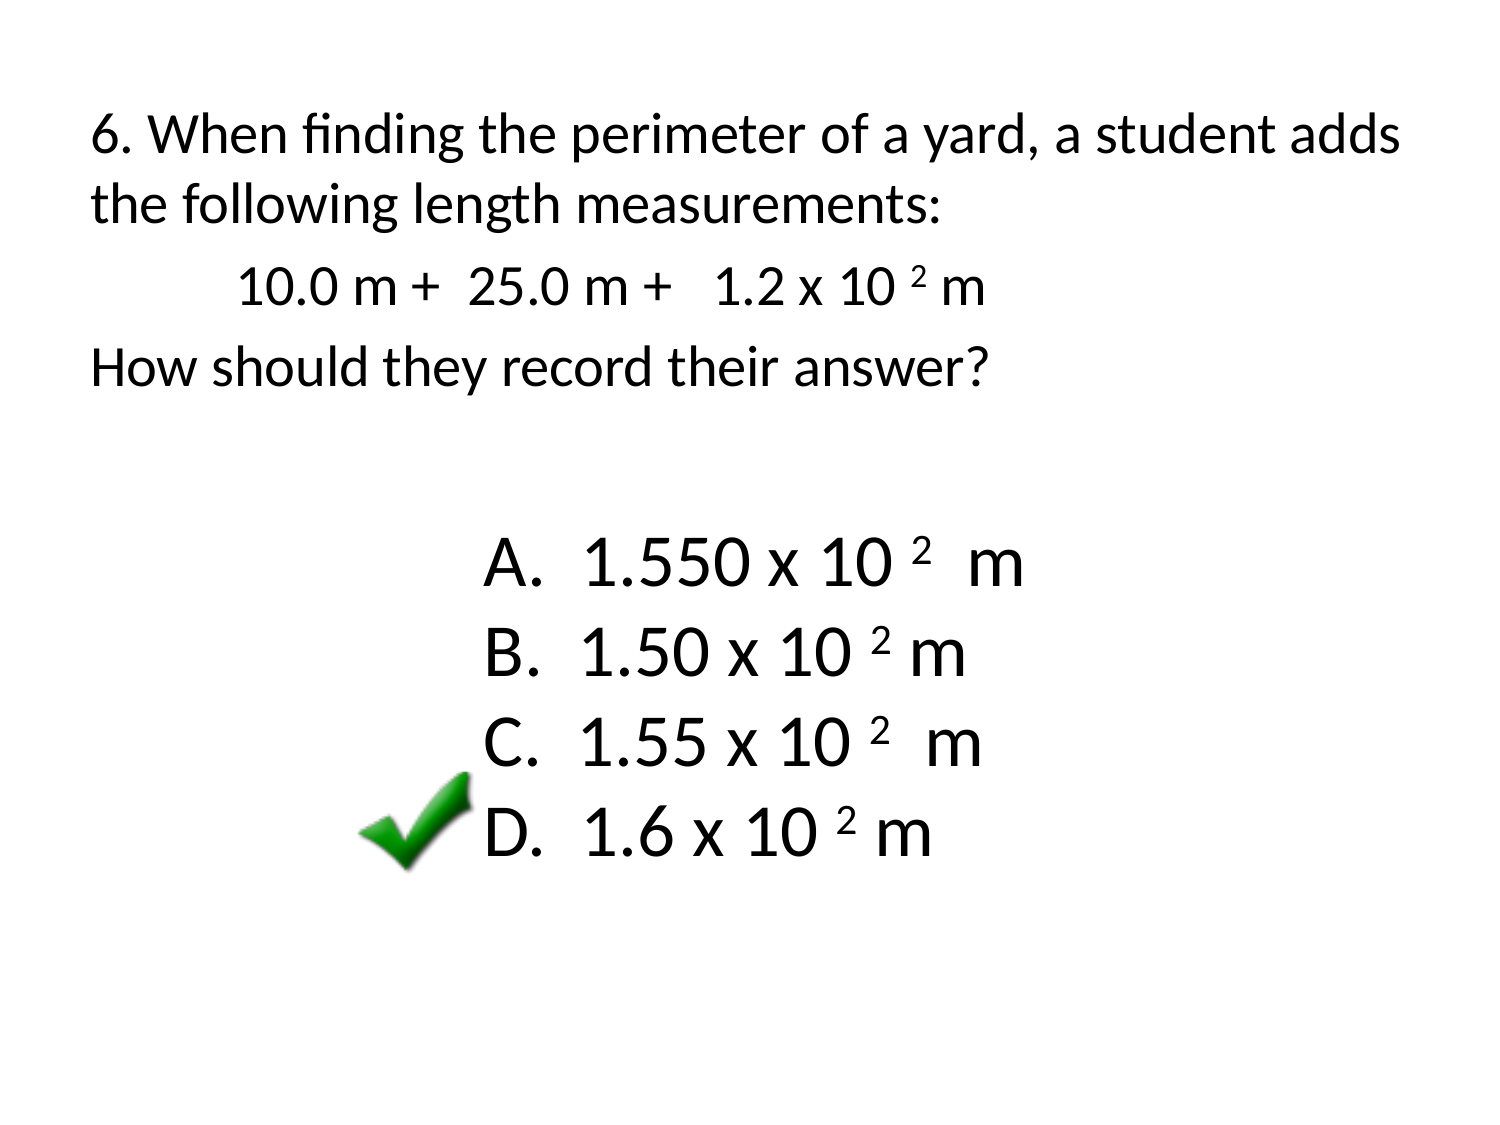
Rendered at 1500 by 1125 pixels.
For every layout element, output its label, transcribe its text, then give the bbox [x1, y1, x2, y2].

text_box 1.550 x 10 2 m 1.50 x 10 2 m 1.55 x 10 2 m 1.6 x 10 2 m [468, 504, 1157, 970]
picture [349, 762, 483, 884]
list 6. When finding the perimeter of a yard, a student adds the following length measurements: 10.0 m + 25.0 m + 1.2 x 10 2 m How should they record their answer? [75, 87, 1500, 467]
